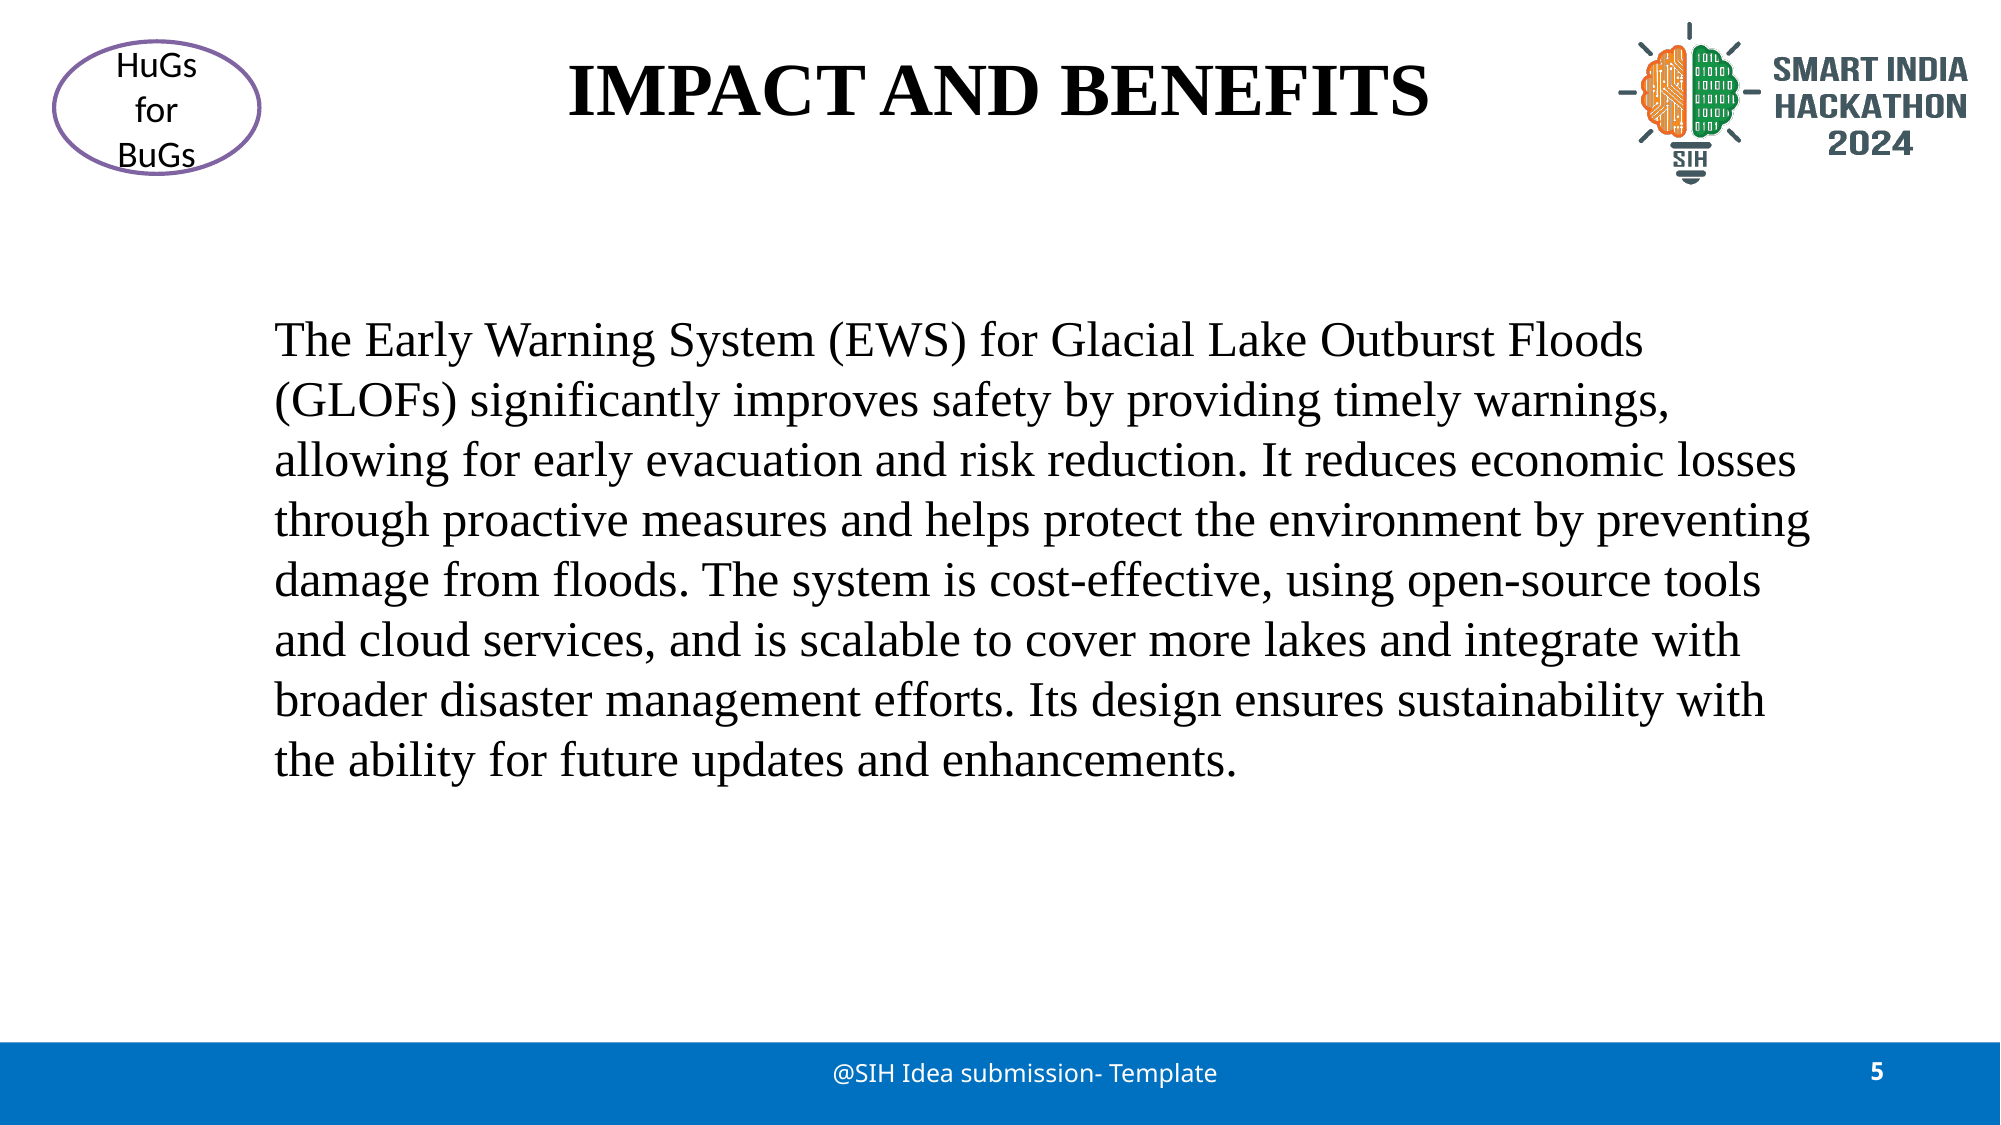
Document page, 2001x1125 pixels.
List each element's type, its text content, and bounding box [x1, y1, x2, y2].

text_box The Early Warning System (EWS) for Glacial Lake Outburst Floods (GLOFs) significantly improves safety by providing timely warnings, allowing for early evacuation and risk reduction. It reduces economic losses through proactive measures and helps protect the environment by preventing damage from floods. The system is cost-effective, using open-source tools and cloud services, and is scalable to cover more lakes and integrate with broader disaster management efforts. Its design ensures sustainability with the ability for future updates and enhancements. [259, 298, 1843, 854]
title IMPACT AND BENEFITS [99, 0, 1901, 180]
footer @SIH Idea submission- Template [762, 1042, 1289, 1103]
text_box HuGs for BuGs [52, 39, 262, 176]
text_box [0, 1042, 2000, 1125]
picture [1607, 13, 1977, 202]
slide_number 5 [1433, 1042, 1900, 1103]
